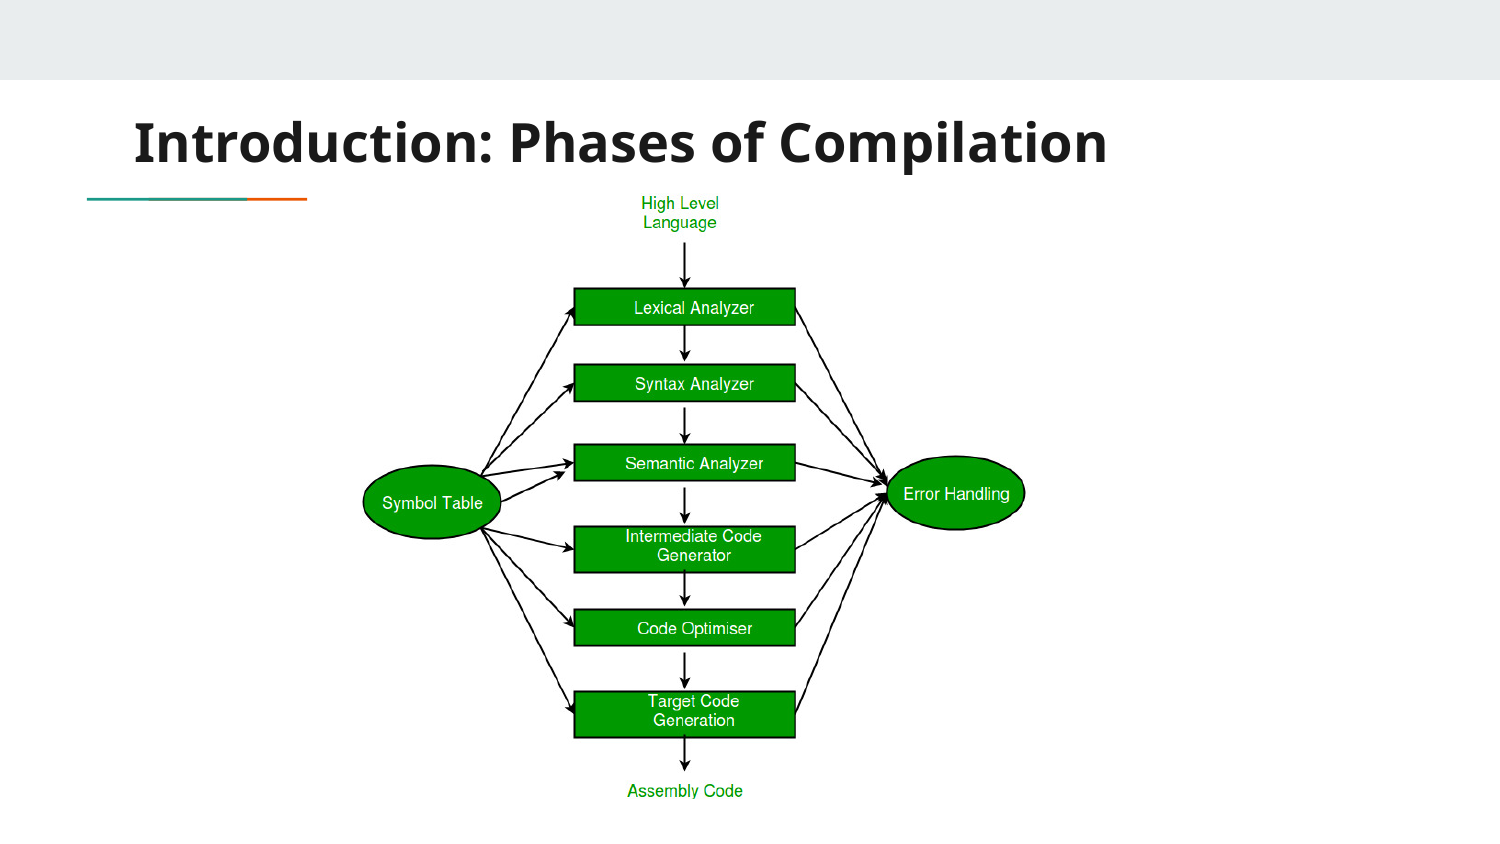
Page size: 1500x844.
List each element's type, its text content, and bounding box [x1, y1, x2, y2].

picture [353, 192, 1034, 800]
title Introduction: Phases of Compilation [119, 92, 1381, 181]
